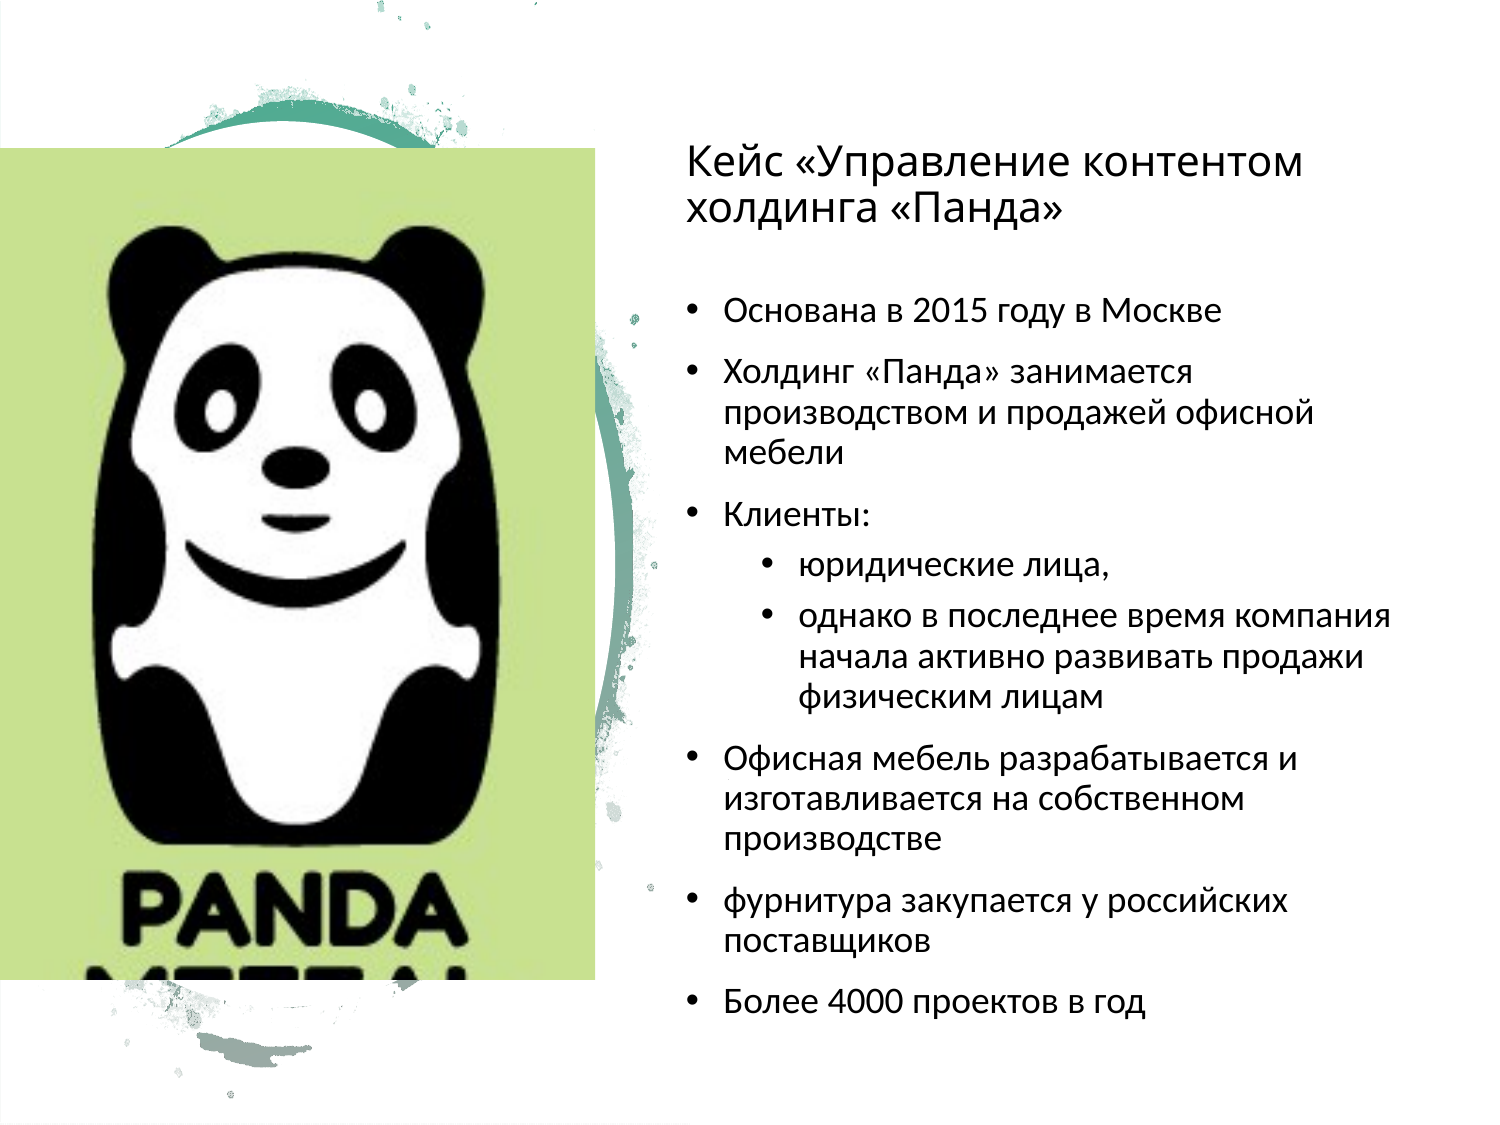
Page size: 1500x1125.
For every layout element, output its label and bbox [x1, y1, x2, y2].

list [0, 148, 596, 980]
picture [0, 0, 1500, 1125]
